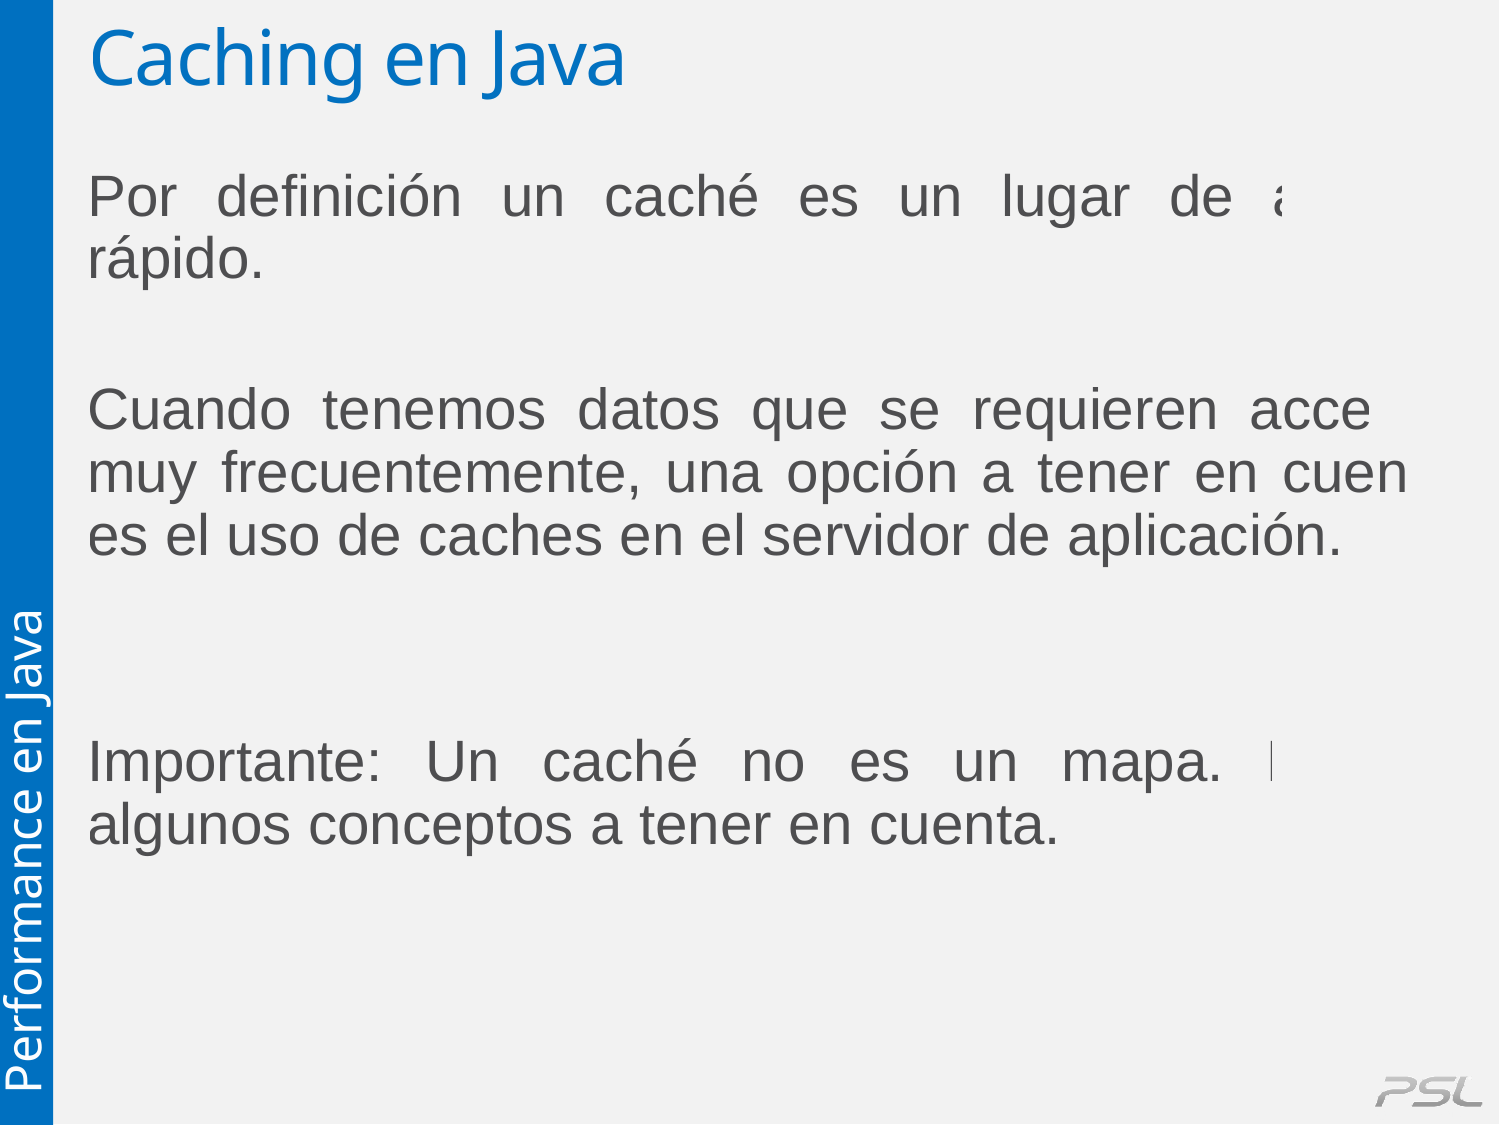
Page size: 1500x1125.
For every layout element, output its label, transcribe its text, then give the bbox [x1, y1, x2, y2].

title Caching en Java [87, 18, 1460, 113]
picture [1374, 1076, 1483, 1120]
list Por definición un caché es un lugar de acceso rápido. Cuando tenemos datos que se requieren acceder muy frecuentemente, una opción a tener en cuenta es el uso de caches en el servidor de aplicación. Importante: Un caché no es un mapa. Existen algunos conceptos a tener en cuenta. [87, 165, 1461, 1076]
text_box Performance en Java [0, 19, 53, 1095]
